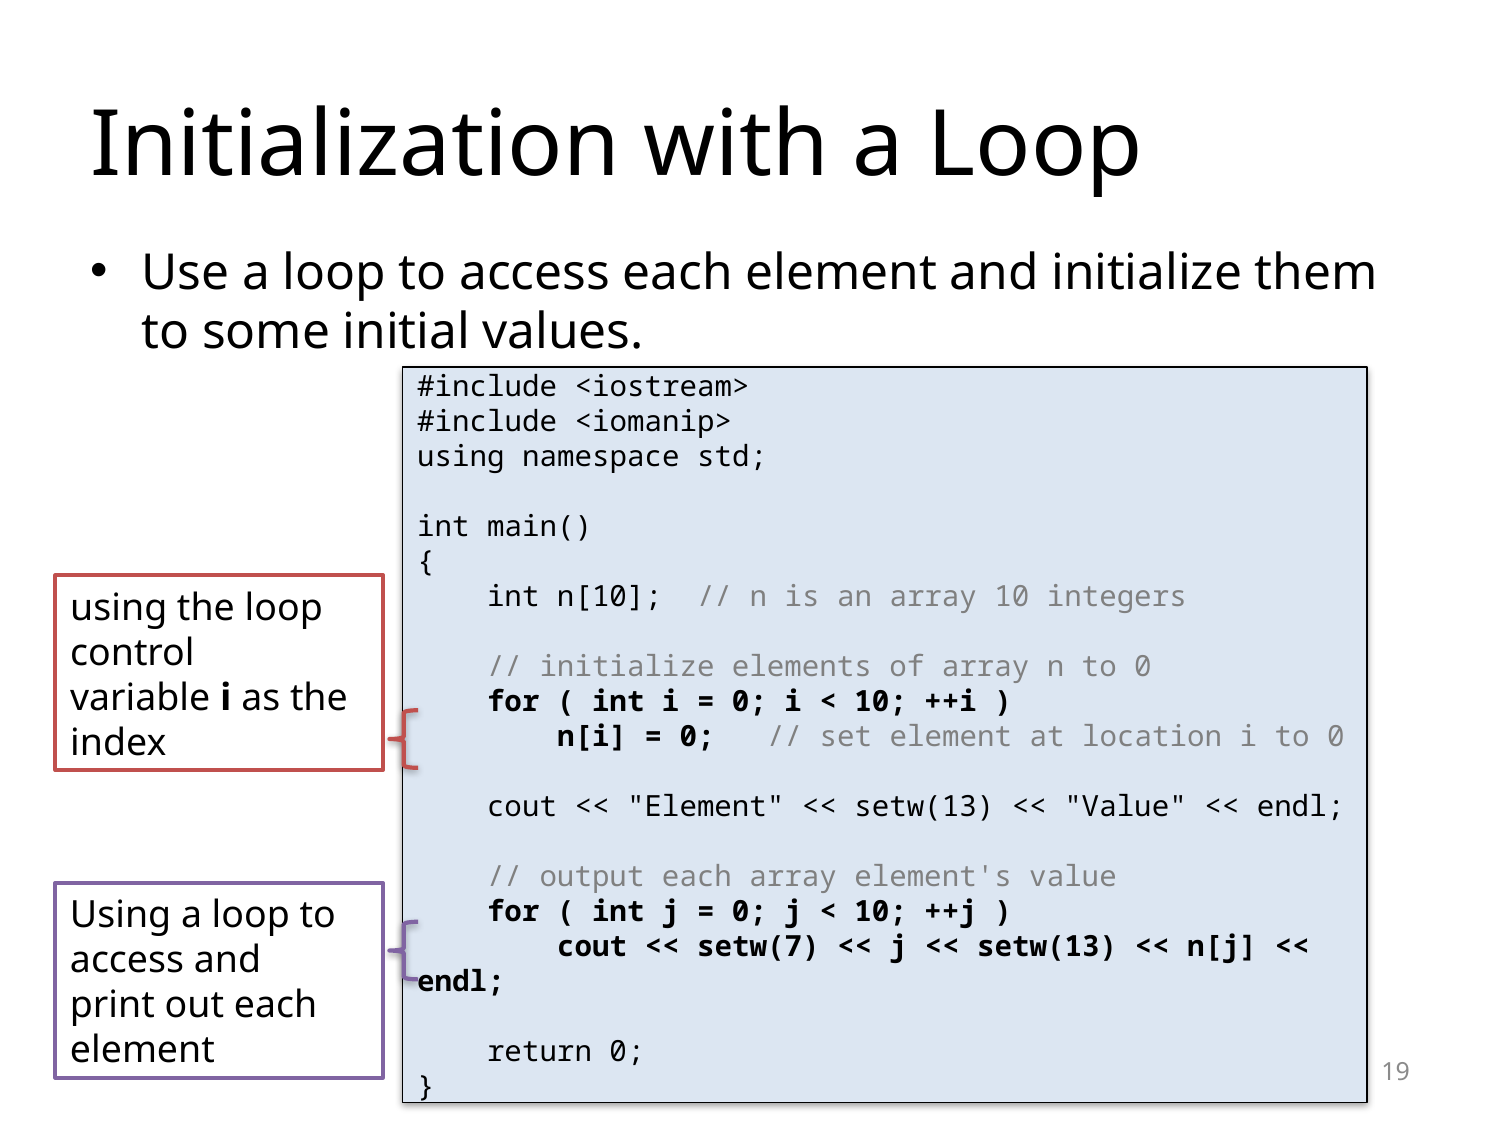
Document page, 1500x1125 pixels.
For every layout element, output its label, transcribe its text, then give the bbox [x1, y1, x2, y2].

title Initialization with a Loop [75, 45, 1425, 232]
text_box Using a loop to access and print out each element [53, 881, 385, 1080]
text_box [387, 919, 419, 982]
text_box [387, 708, 419, 770]
slide_number 19 [1373, 1042, 1425, 1103]
text_box using the loop control variable i as the index [53, 573, 385, 772]
text_box #include <iostream> #include <iomanip> using namespace std; int main() { int n[10]; // n is an array 10 integers // initialize elements of array n to 0 for ( int i = 0; i < 10; ++i ) n[i] = 0; // set element at location i to 0 cout << "Element" << setw(13) << "Value" << endl; // output each array element's value for ( int j = 0; j < 10; ++j ) cout << setw(7) << j << setw(13) << n[j] << endl; return 0; } [402, 366, 1368, 1103]
list Use a loop to access each element and initialize them to some initial values. [75, 232, 1425, 368]
